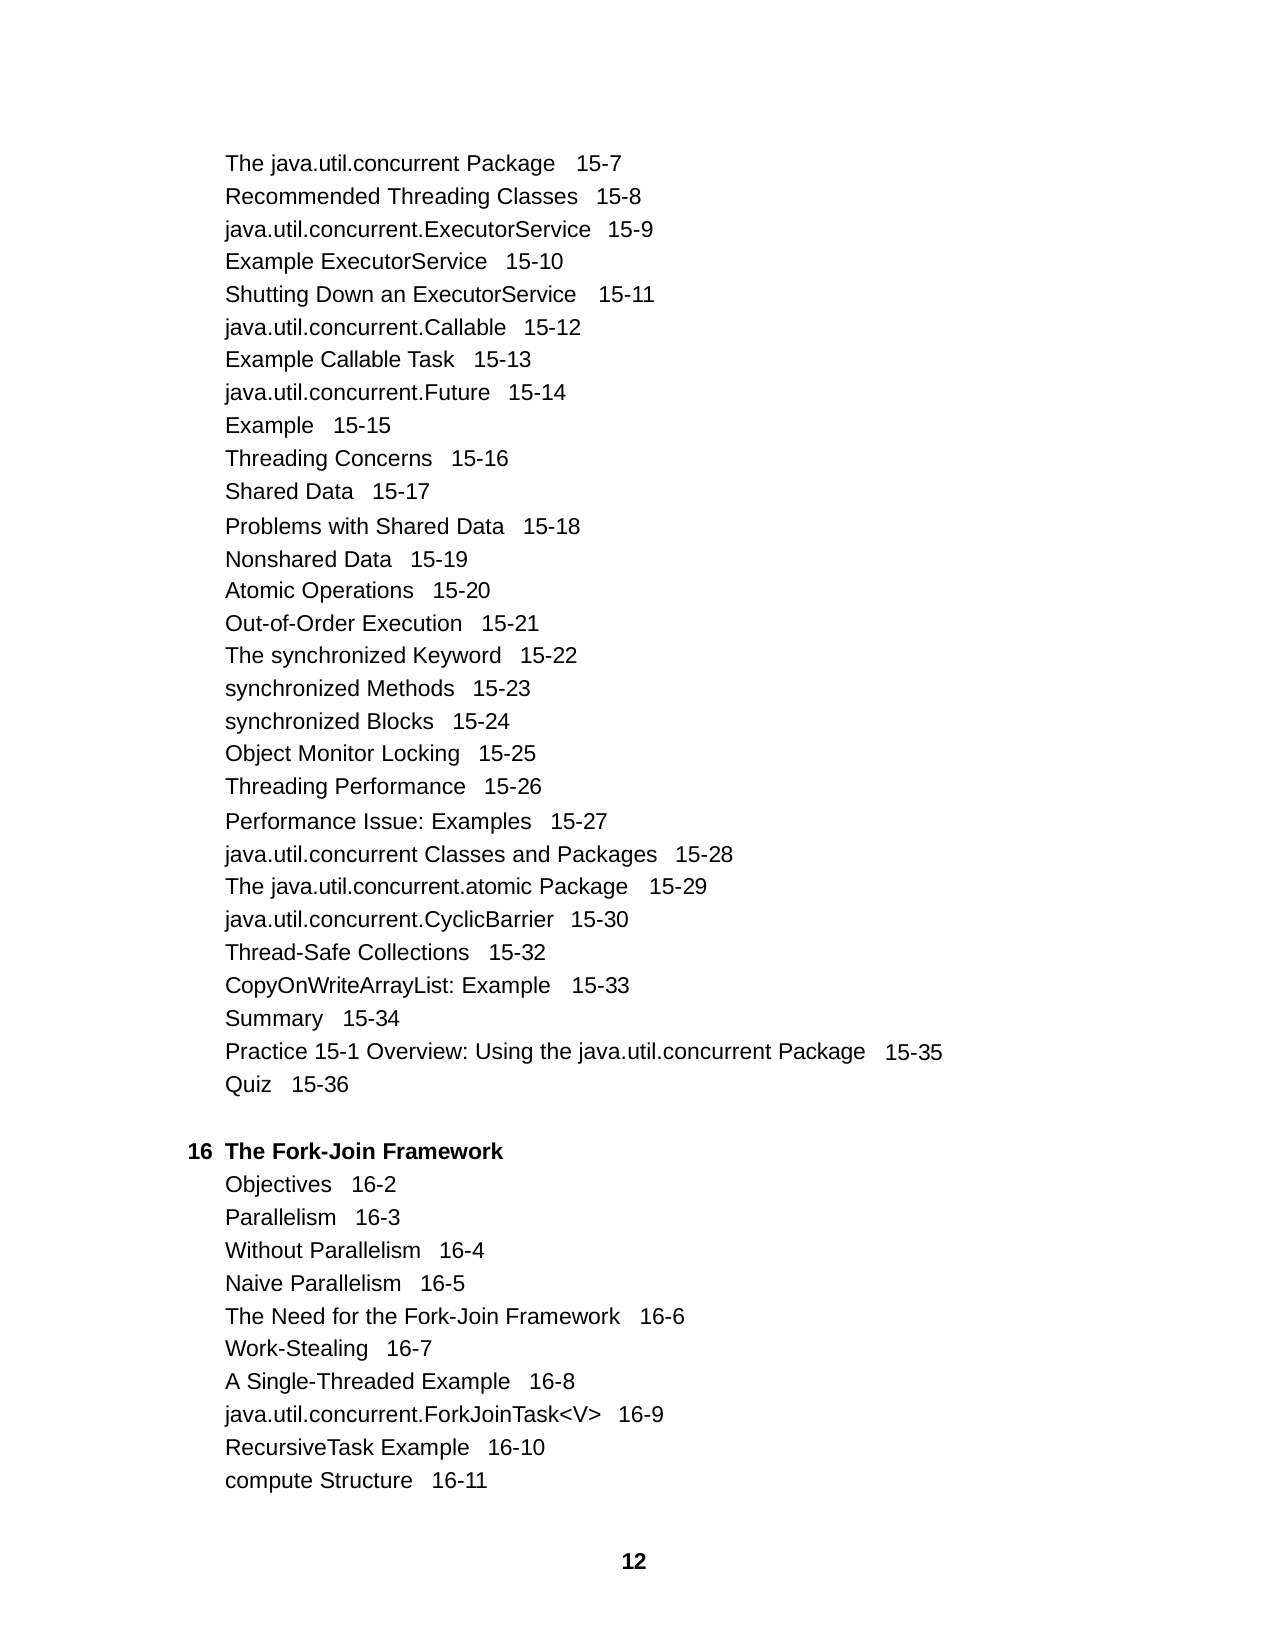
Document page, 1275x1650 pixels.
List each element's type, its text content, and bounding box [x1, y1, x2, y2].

text_box The java.util.concurrent Package 15-7 Recommended Threading Classes 15-8 java.util.concurrent.ExecutorService 15-9 Example ExecutorService 15-10 [222, 140, 659, 275]
slide_number 12 [444, 1547, 837, 1650]
text_box Performance Issue: Examples 15-27 java.util.concurrent Classes and Packages 15-28 The java.util.concurrent.atomic Package 15-29 java.util.concurrent.CyclicBarrier 15-30 Thread-Safe Collections 15-32 CopyOnWriteArrayList: Example 15-33 Summary 15-34 Practice 15-1 Overview: Using the java.util.concurrent Package Quiz 15-36 [222, 799, 869, 1097]
text_box 15-11 [596, 277, 660, 308]
text_box 16 The Fork-Join Framework Objectives 16-2 Parallelism 16-3 Without Parallelism 16-4 Naive Parallelism 16-5 The Need for the Fork-Join Framework 16-6 Work-Stealing 16-7 A Single-Threaded Example 16-8 java.util.concurrent.ForkJoinTask<V> 16-9 RecursiveTask Example 16-10 compute Structure 16-11 [185, 1128, 688, 1493]
text_box Shutting Down an ExecutorService java.util.concurrent.Callable 15-12 Example Callable Task 15-13 java.util.concurrent.Future 15-14 Example 15-15 Threading Concerns 15-16 Shared Data 15-17 Problems with Shared Data 15-18 Nonshared Data 15-19 Atomic Operations 15-20 Out-of-Order Execution 15-21 The synchronized Keyword 15-22 synchronized Methods 15-23 synchronized Blocks 15-24 Object Monitor Locking 15-25 Threading Performance 15-26 [222, 272, 587, 799]
text_box 15-35 [882, 1035, 947, 1066]
